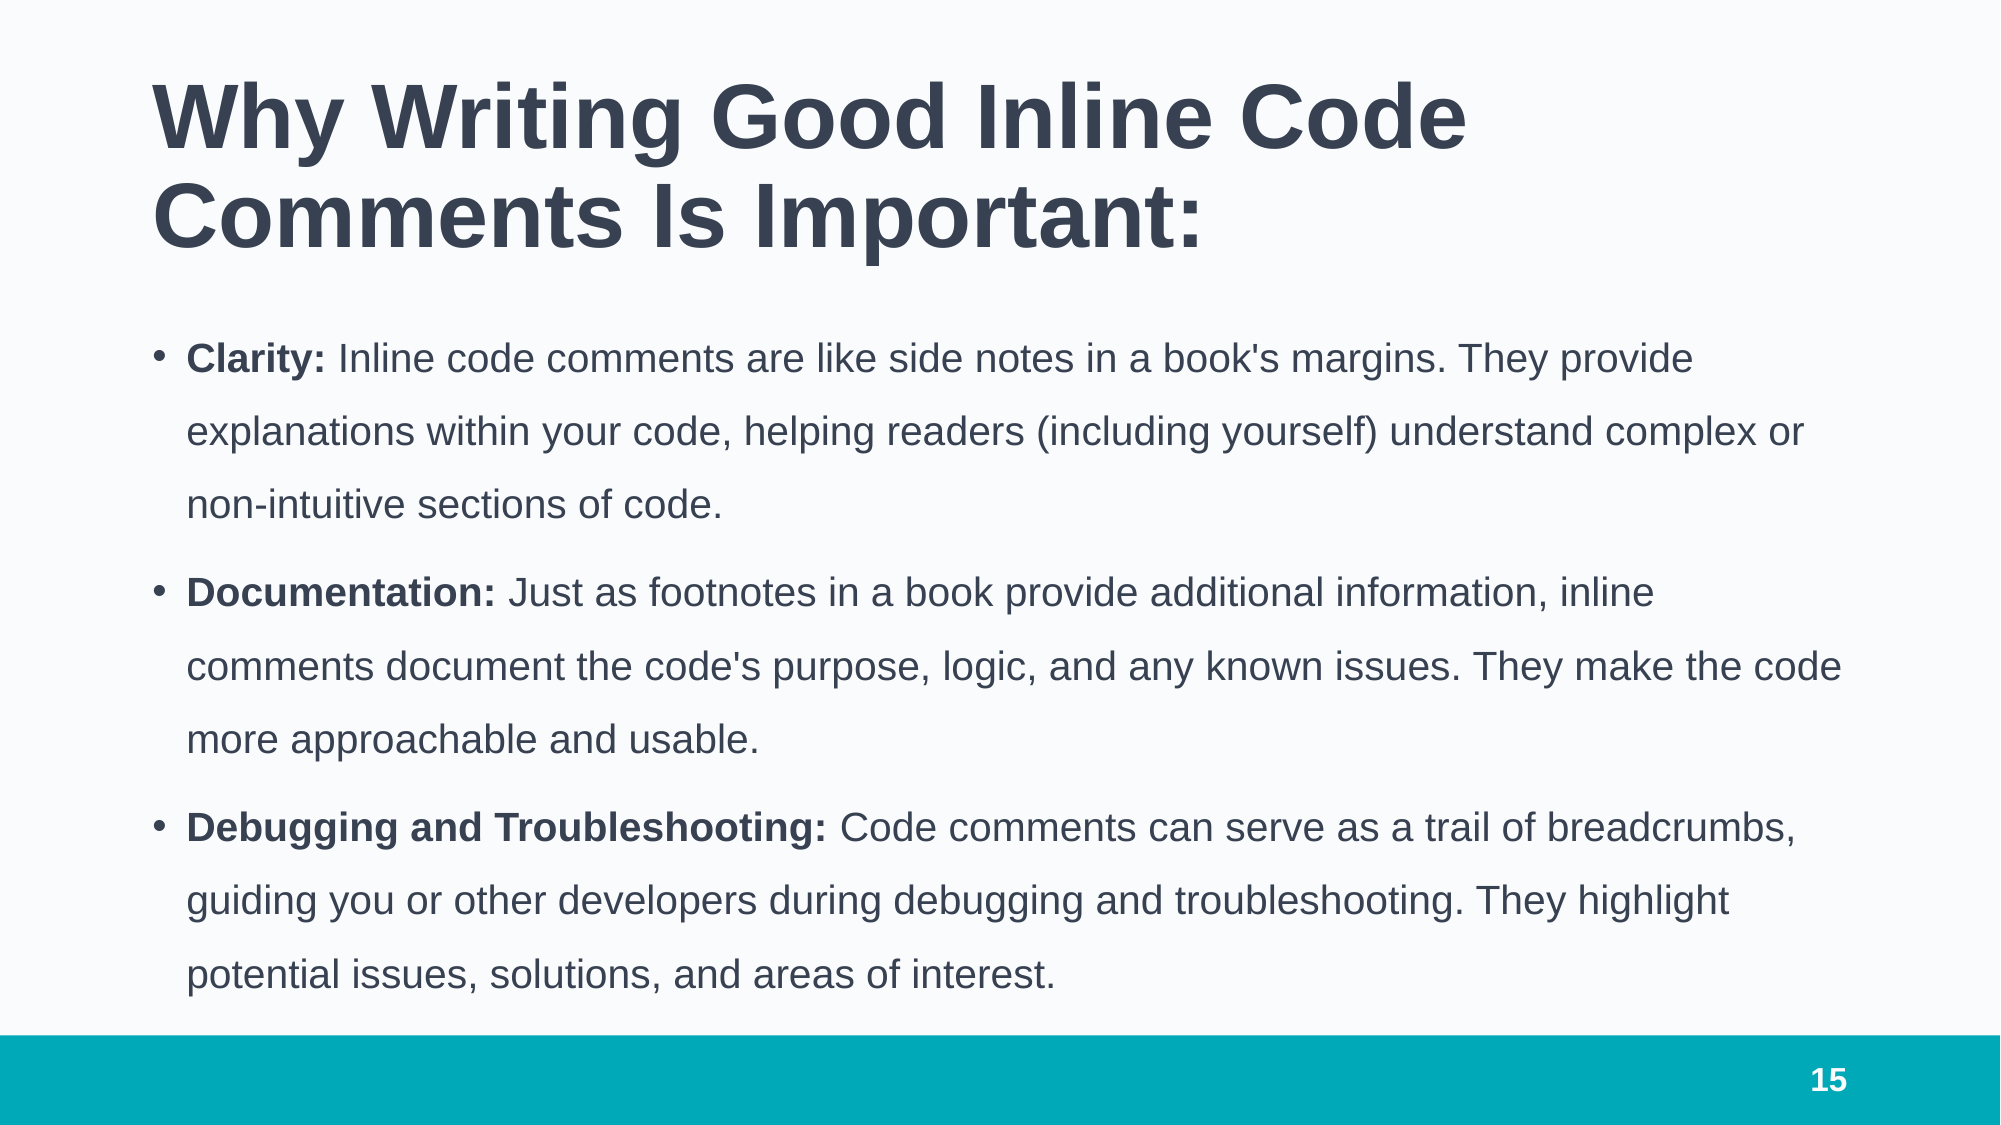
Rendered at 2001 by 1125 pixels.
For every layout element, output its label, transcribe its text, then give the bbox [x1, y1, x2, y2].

slide_number 15 [1412, 1047, 1863, 1108]
title Why Writing Good Inline Code Comments Is Important: [137, 59, 1863, 278]
list Clarity: Inline code comments are like side notes in a book's margins. They provide explanations within your code, helping readers (including yourself) understand complex or non-intuitive sections of code. Documentation: Just as footnotes in a book provide additional information, inline comments document the code's purpose, logic, and any known issues. They make the code more approachable and usable. Debugging and Troubleshooting: Code comments can serve as a trail of breadcrumbs, guiding you or other developers during debugging and troubleshooting. They highlight potential issues, solutions, and areas of interest. [137, 299, 1863, 1014]
